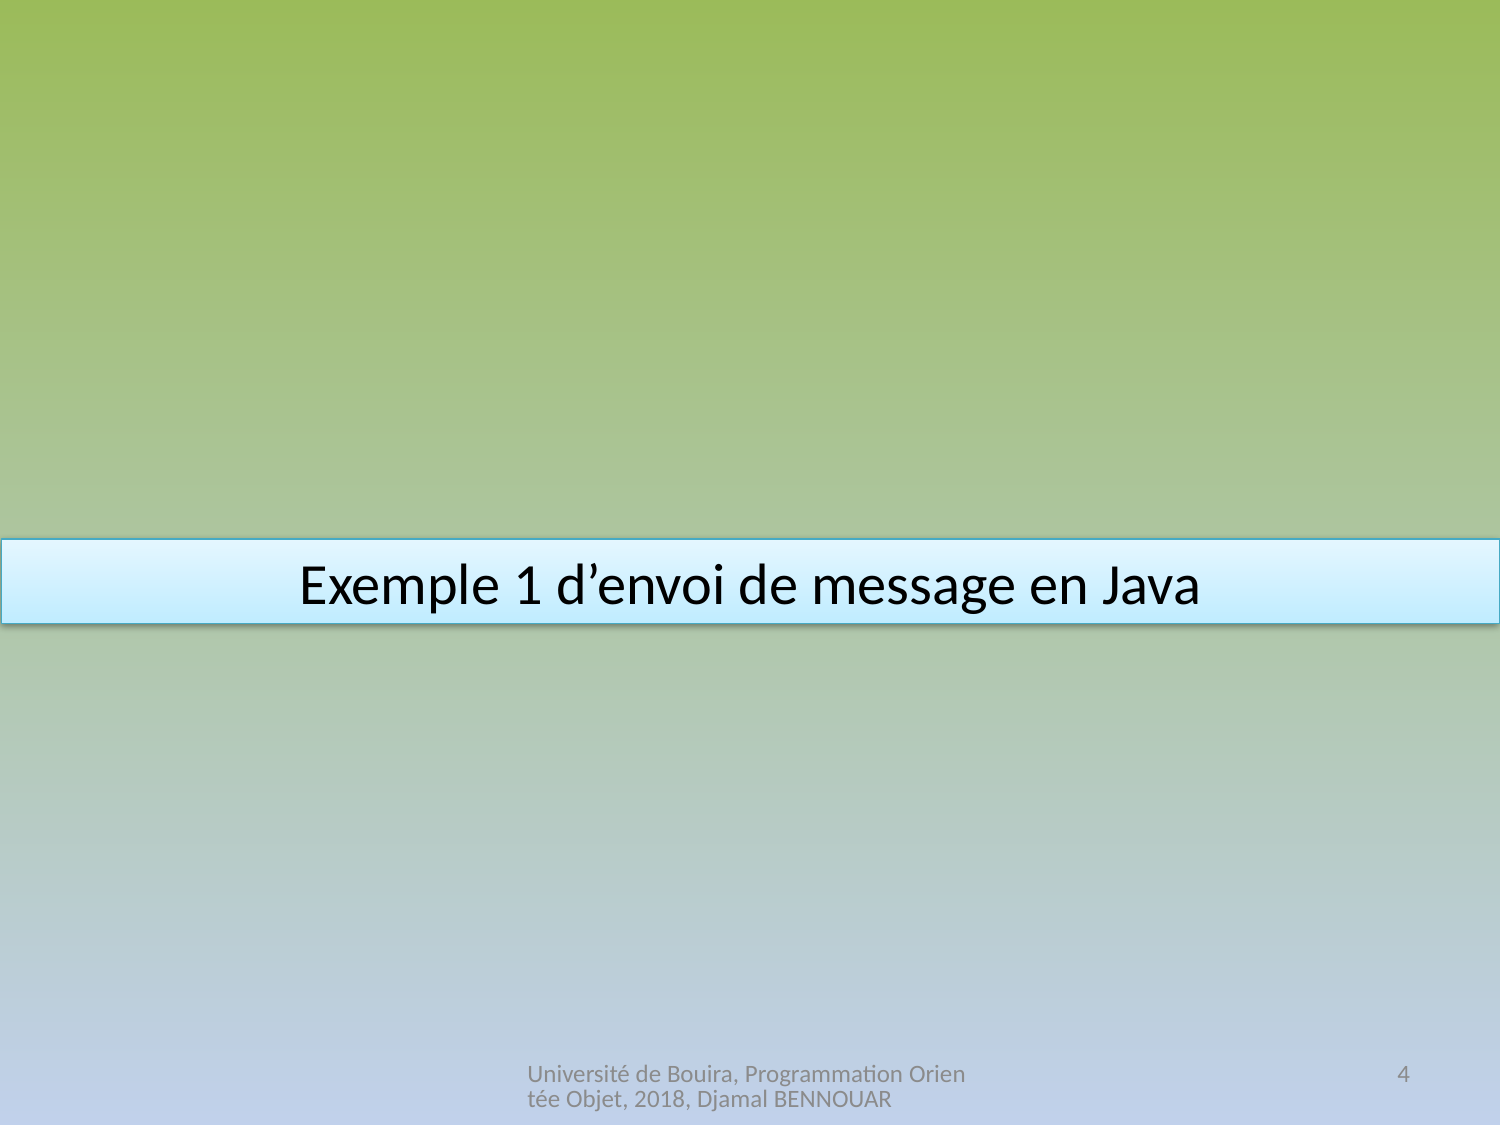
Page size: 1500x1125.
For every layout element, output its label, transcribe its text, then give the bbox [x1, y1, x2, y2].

text_box Exemple 1 d’envoi de message en Java [1, 538, 1500, 624]
footer Université de Bouira, Programmation Orientée Objet, 2018, Djamal BENNOUAR [512, 1042, 988, 1103]
slide_number 4 [1074, 1042, 1425, 1103]
